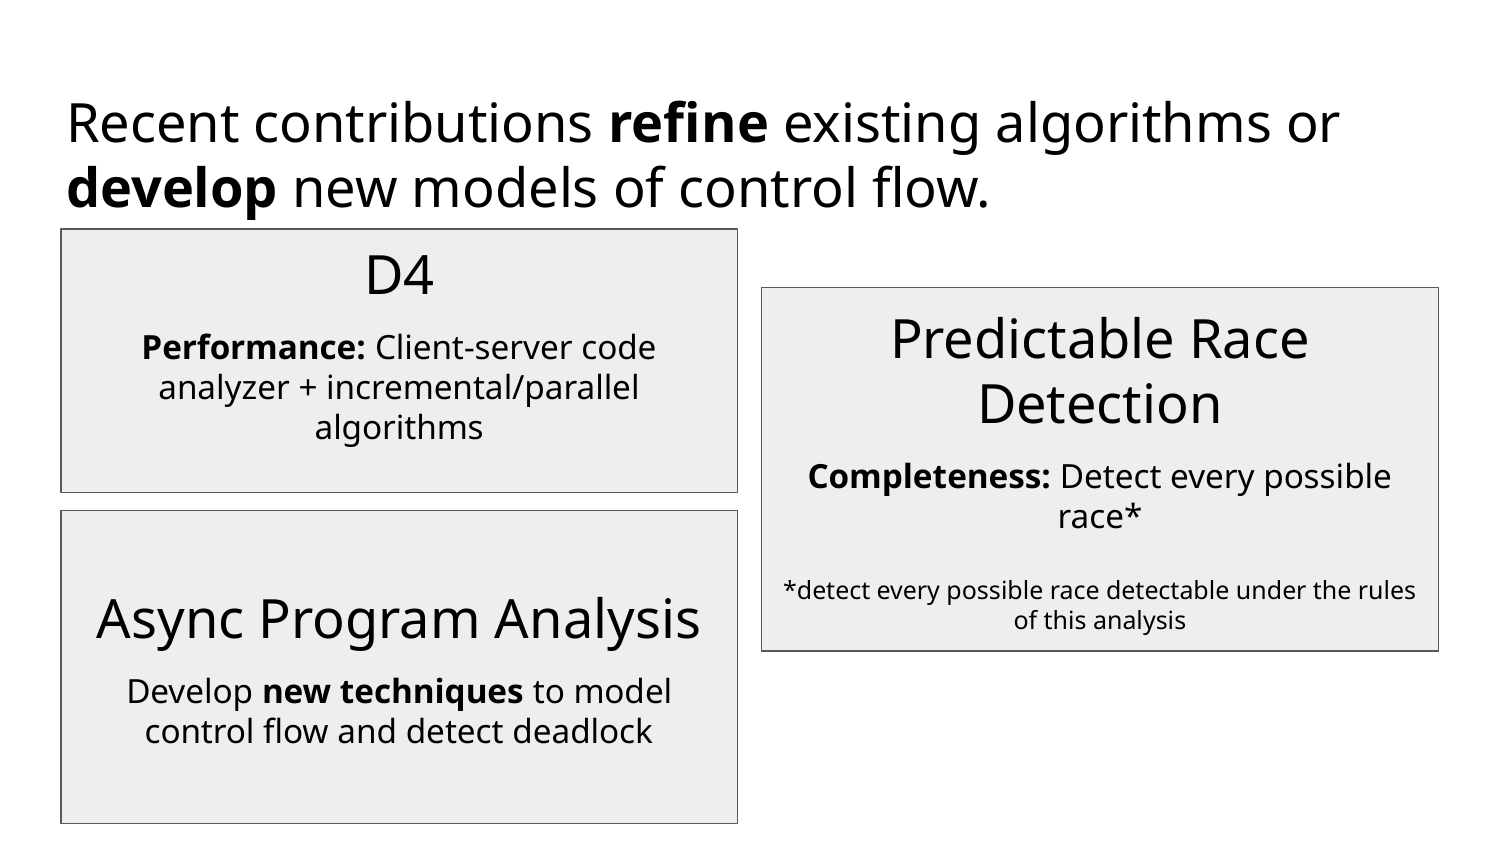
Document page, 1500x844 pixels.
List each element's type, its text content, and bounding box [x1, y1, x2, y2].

title Recent contributions refine existing algorithms or develop new models of control flow. [51, 72, 1449, 228]
text_box Predictable Race Detection Completeness: Detect every possible race* *detect every possible race detectable under the rules of this analysis [761, 287, 1439, 652]
text_box D4 Performance: Client-server code analyzer + incremental/parallel algorithms [60, 229, 738, 493]
text_box Async Program Analysis Develop new techniques to model control flow and detect deadlock [60, 510, 738, 824]
